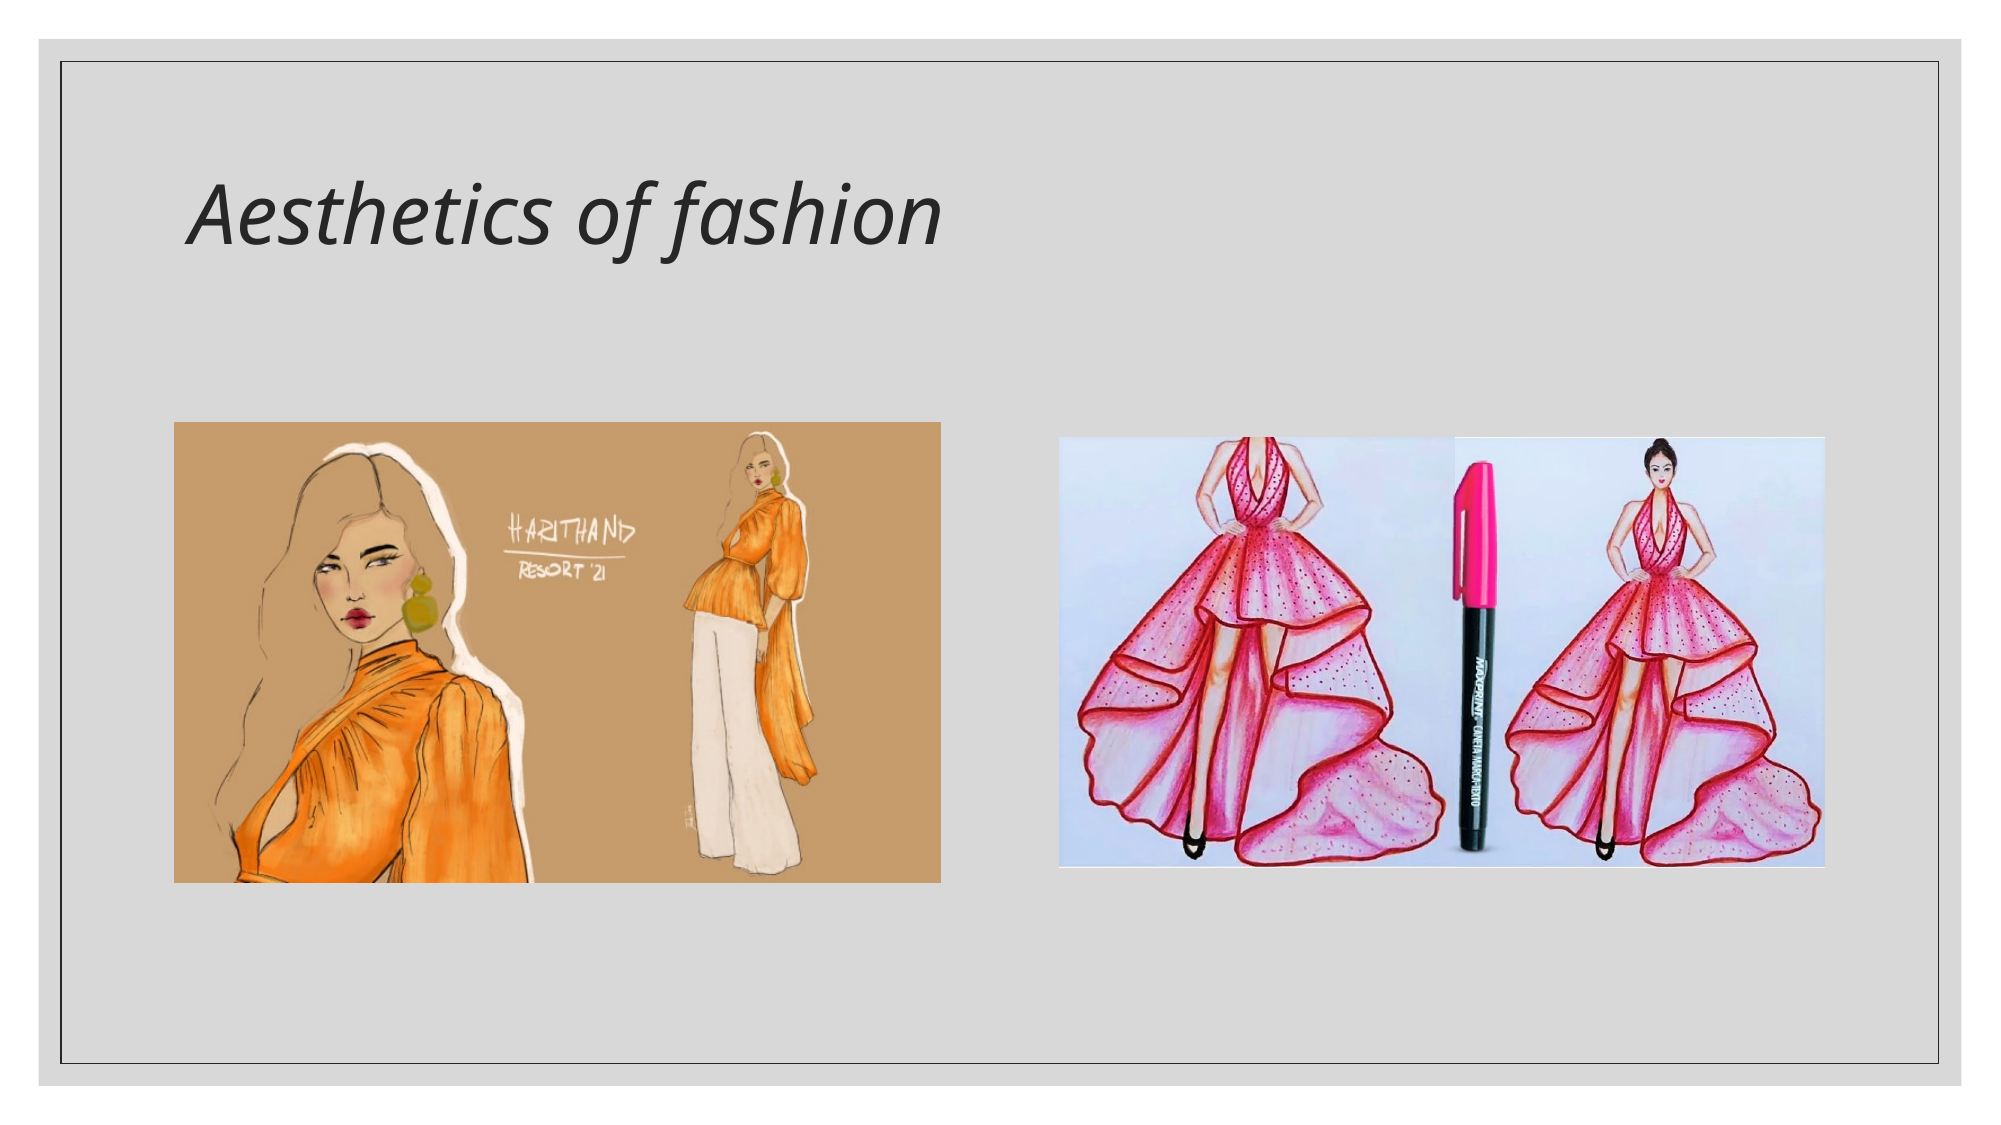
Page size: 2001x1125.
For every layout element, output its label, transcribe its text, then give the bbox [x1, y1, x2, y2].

title Aesthetics of fashion [174, 105, 1825, 331]
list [1059, 437, 1825, 868]
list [174, 422, 941, 883]
